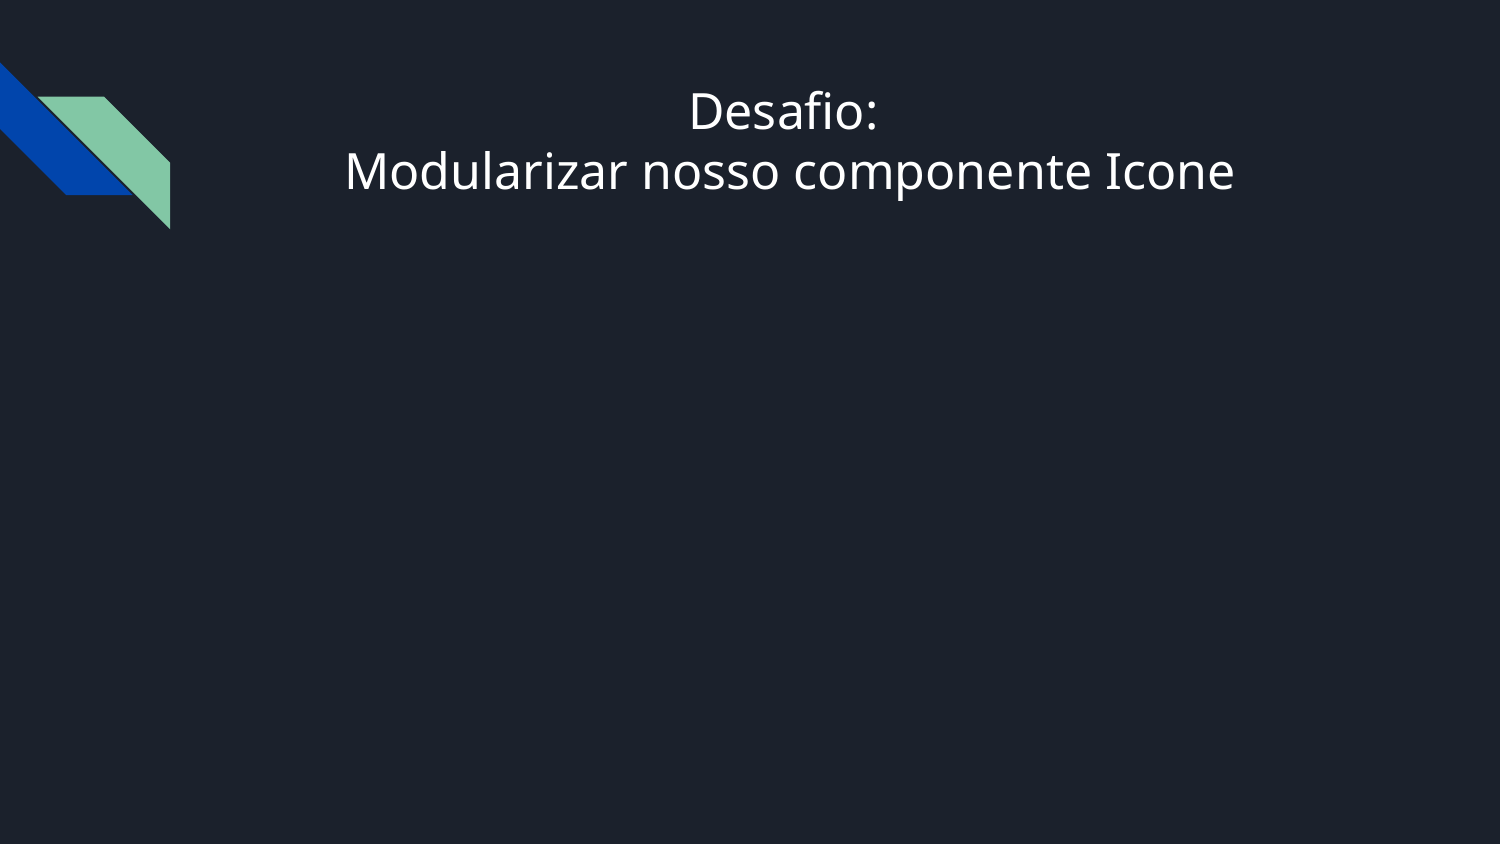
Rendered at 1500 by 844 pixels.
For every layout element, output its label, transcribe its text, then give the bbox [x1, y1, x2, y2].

title Desafio: Modularizar nosso componente Icone [212, 64, 1368, 215]
